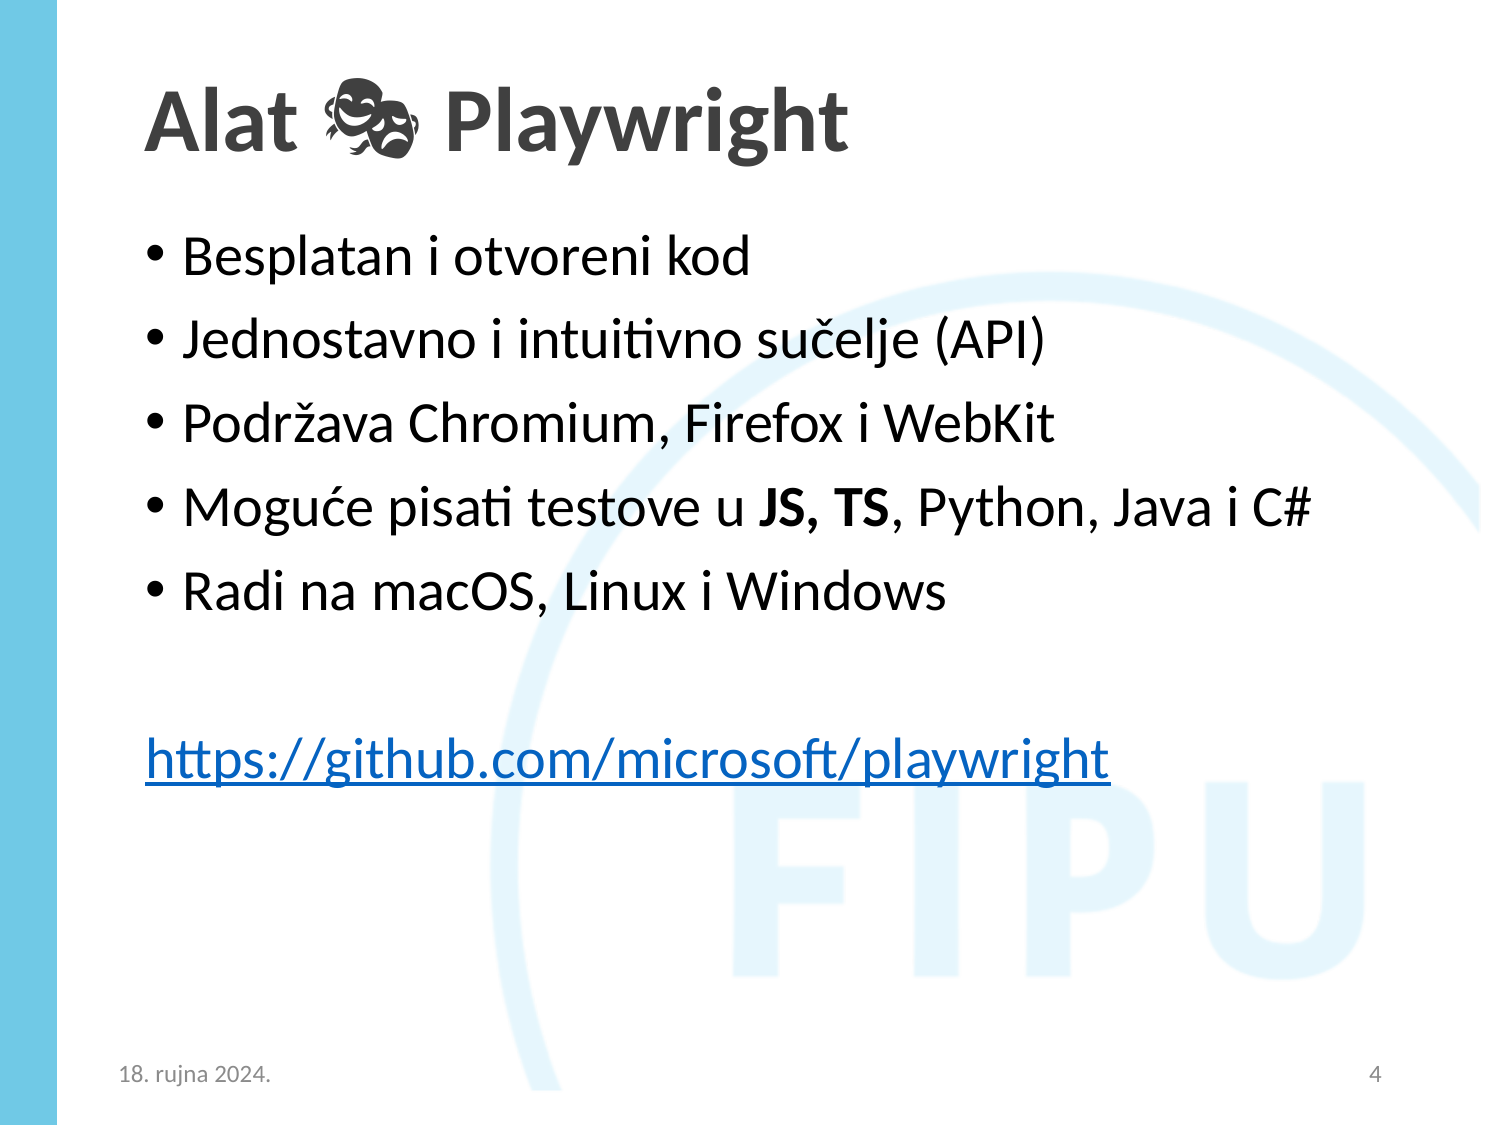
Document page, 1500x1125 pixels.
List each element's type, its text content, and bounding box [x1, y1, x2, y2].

list Besplatan i otvoreni kod Jednostavno i intuitivno sučelje (API) Podržava Chromium, Firefox i WebKit Moguće pisati testove u JS, TS, Python, Java i C# Radi na macOS, Linux i Windows https://github.com/microsoft/playwright [130, 217, 1424, 1013]
slide_number 4 [1059, 1042, 1397, 1103]
title Alat 🎭 Playwright [130, 41, 1424, 203]
slide_number 18. rujna 2024. [103, 1042, 441, 1103]
